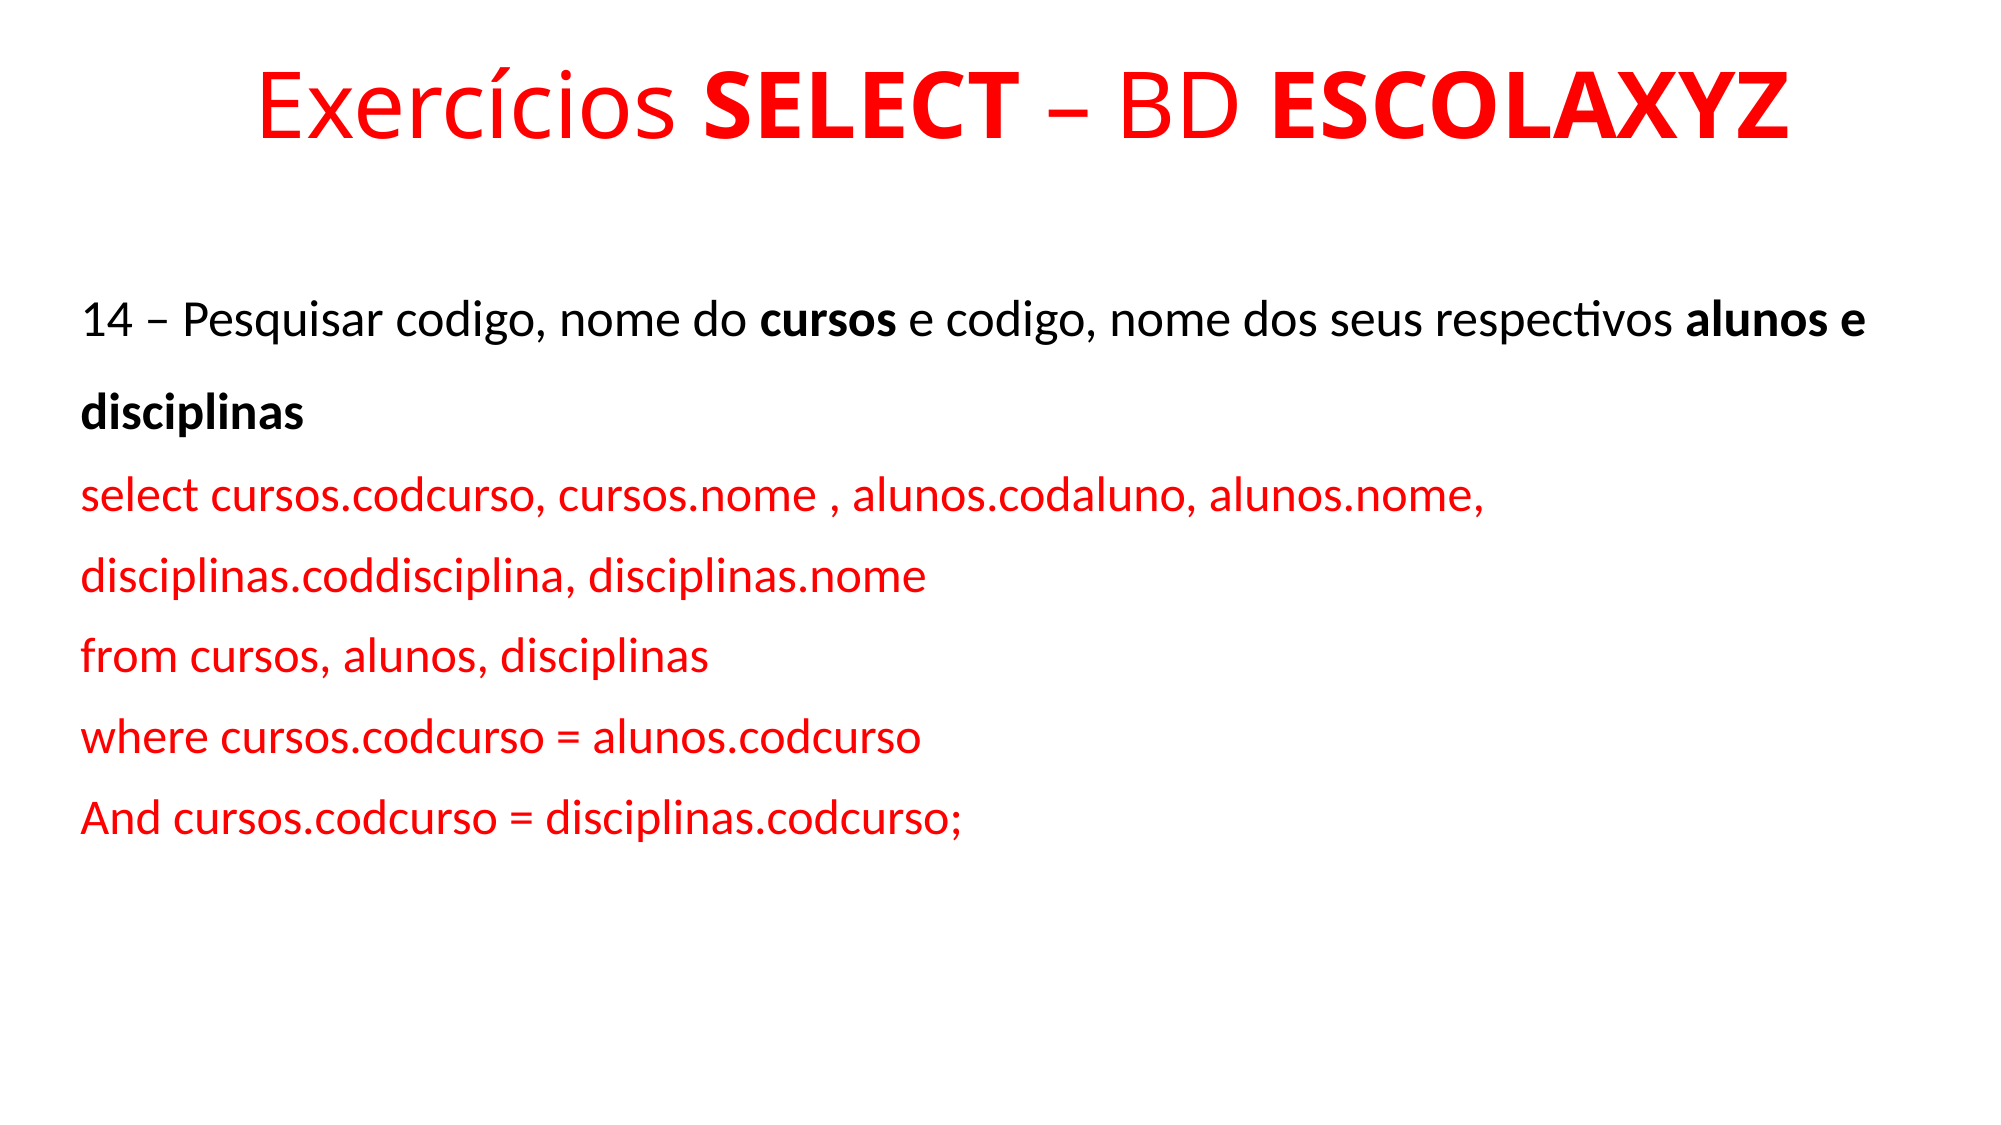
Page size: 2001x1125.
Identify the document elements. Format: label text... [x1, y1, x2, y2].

title Exercícios SELECT – BD ESCOLAXYZ [195, 0, 1850, 166]
subtitle 14 – Pesquisar codigo, nome do cursos e codigo, nome dos seus respectivos alunos e disciplinas select cursos.codcurso, cursos.nome , alunos.codaluno, alunos.nome, disciplinas.coddisciplina, disciplinas.nome from cursos, alunos, disciplinas where cursos.codcurso = alunos.codcurso And cursos.codcurso = disciplinas.codcurso; [65, 245, 1884, 517]
